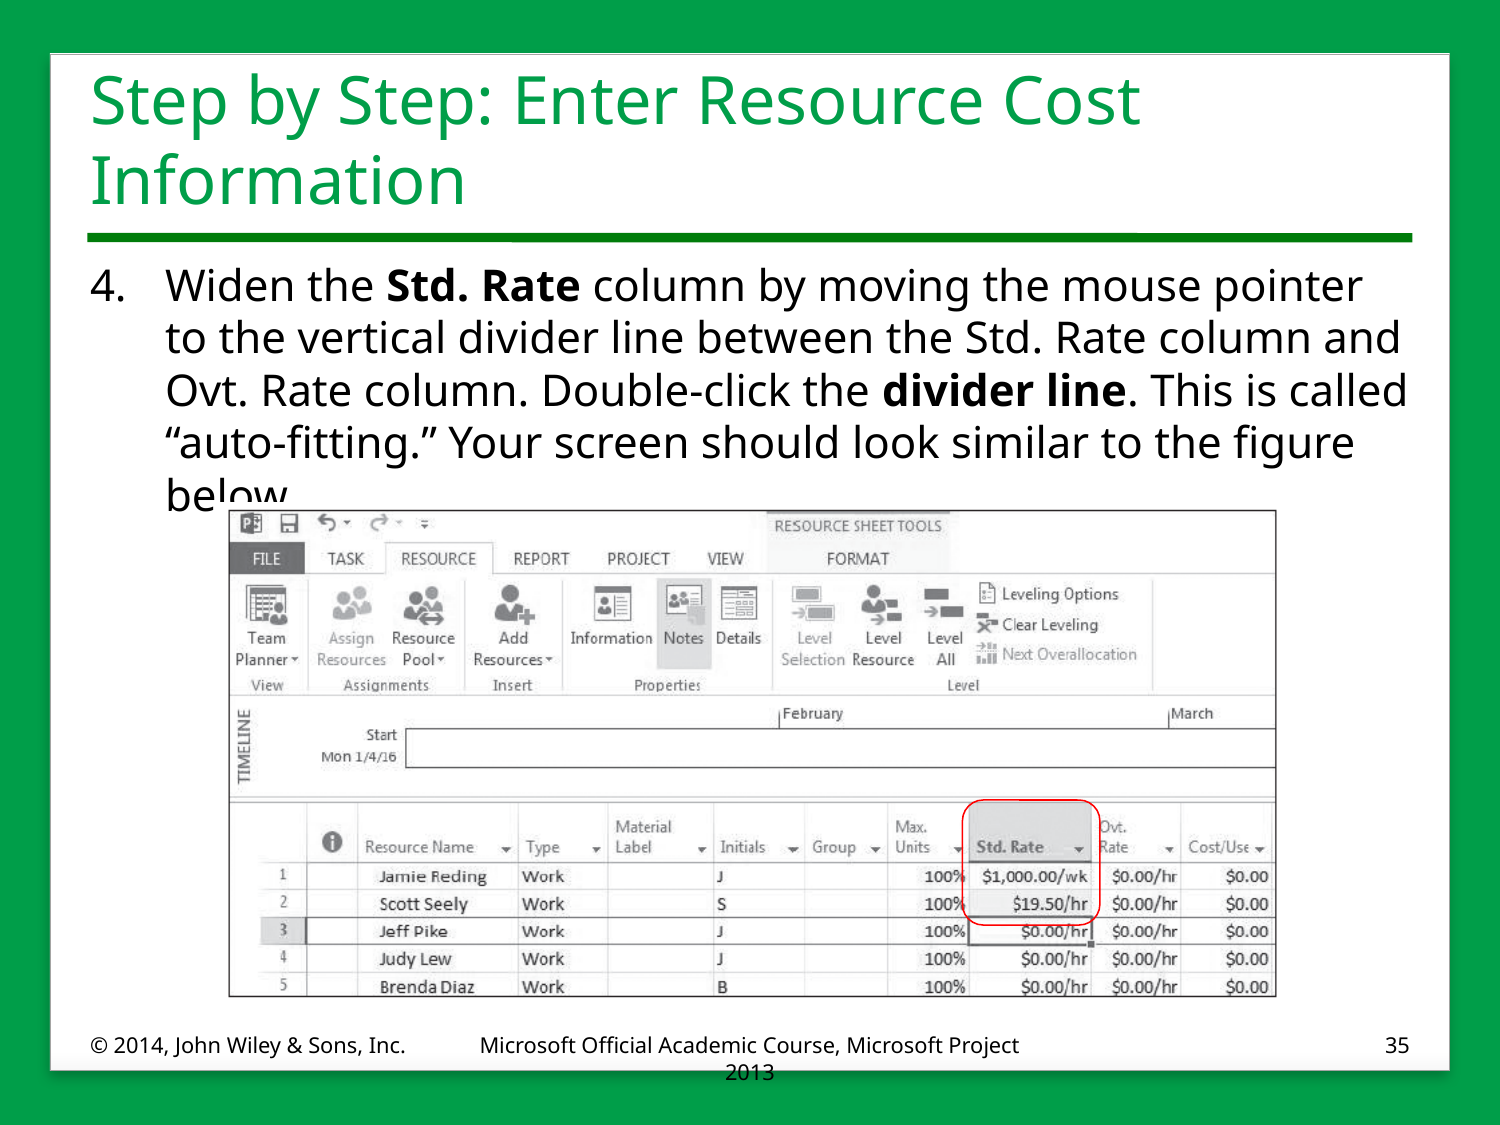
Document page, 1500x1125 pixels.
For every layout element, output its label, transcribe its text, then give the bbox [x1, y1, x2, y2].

title Step by Step: Enter Resource Cost Information [74, 74, 1426, 226]
picture [217, 501, 1283, 1005]
slide_number 35 [1074, 1024, 1426, 1103]
slide_number © 2014, John Wiley & Sons, Inc. [74, 1024, 426, 1103]
footer Microsoft Official Academic Course, Microsoft Project 2013 [449, 1024, 1051, 1103]
list 4. Widen the Std. Rate column by moving the mouse pointer to the vertical divider line between the Std. Rate column and Ovt. Rate column. Double-click the divider line. This is called “auto-fitting.” Your screen should look similar to the figure below. [75, 249, 1425, 1063]
